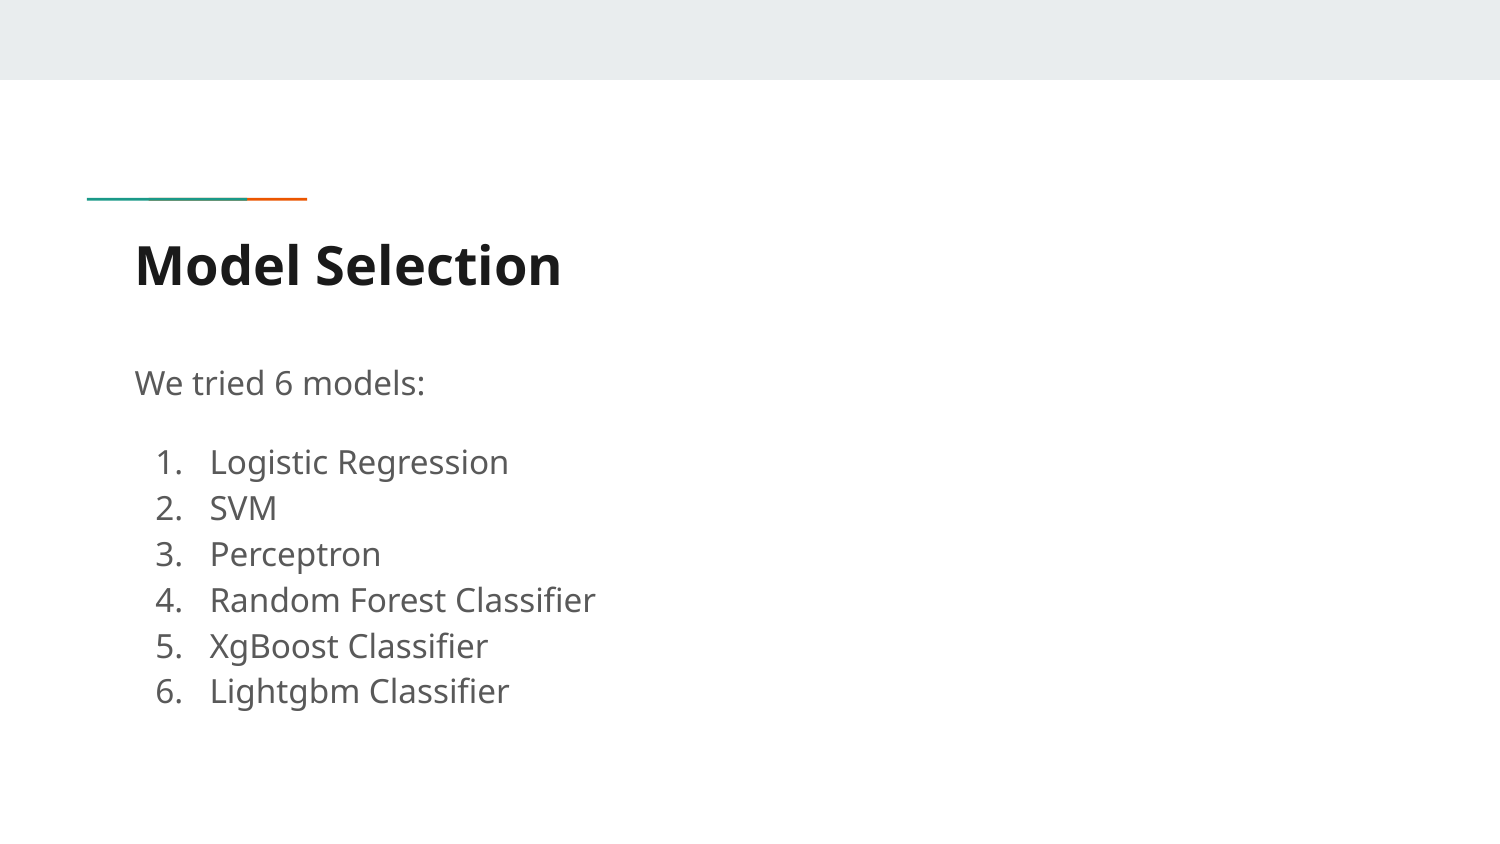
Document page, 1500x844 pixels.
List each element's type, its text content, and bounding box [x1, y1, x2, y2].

list We tried 6 models: Logistic Regression SVM Perceptron Random Forest Classifier XgBoost Classifier Lightgbm Classifier [119, 341, 1381, 712]
title Model Selection [119, 216, 1381, 305]
